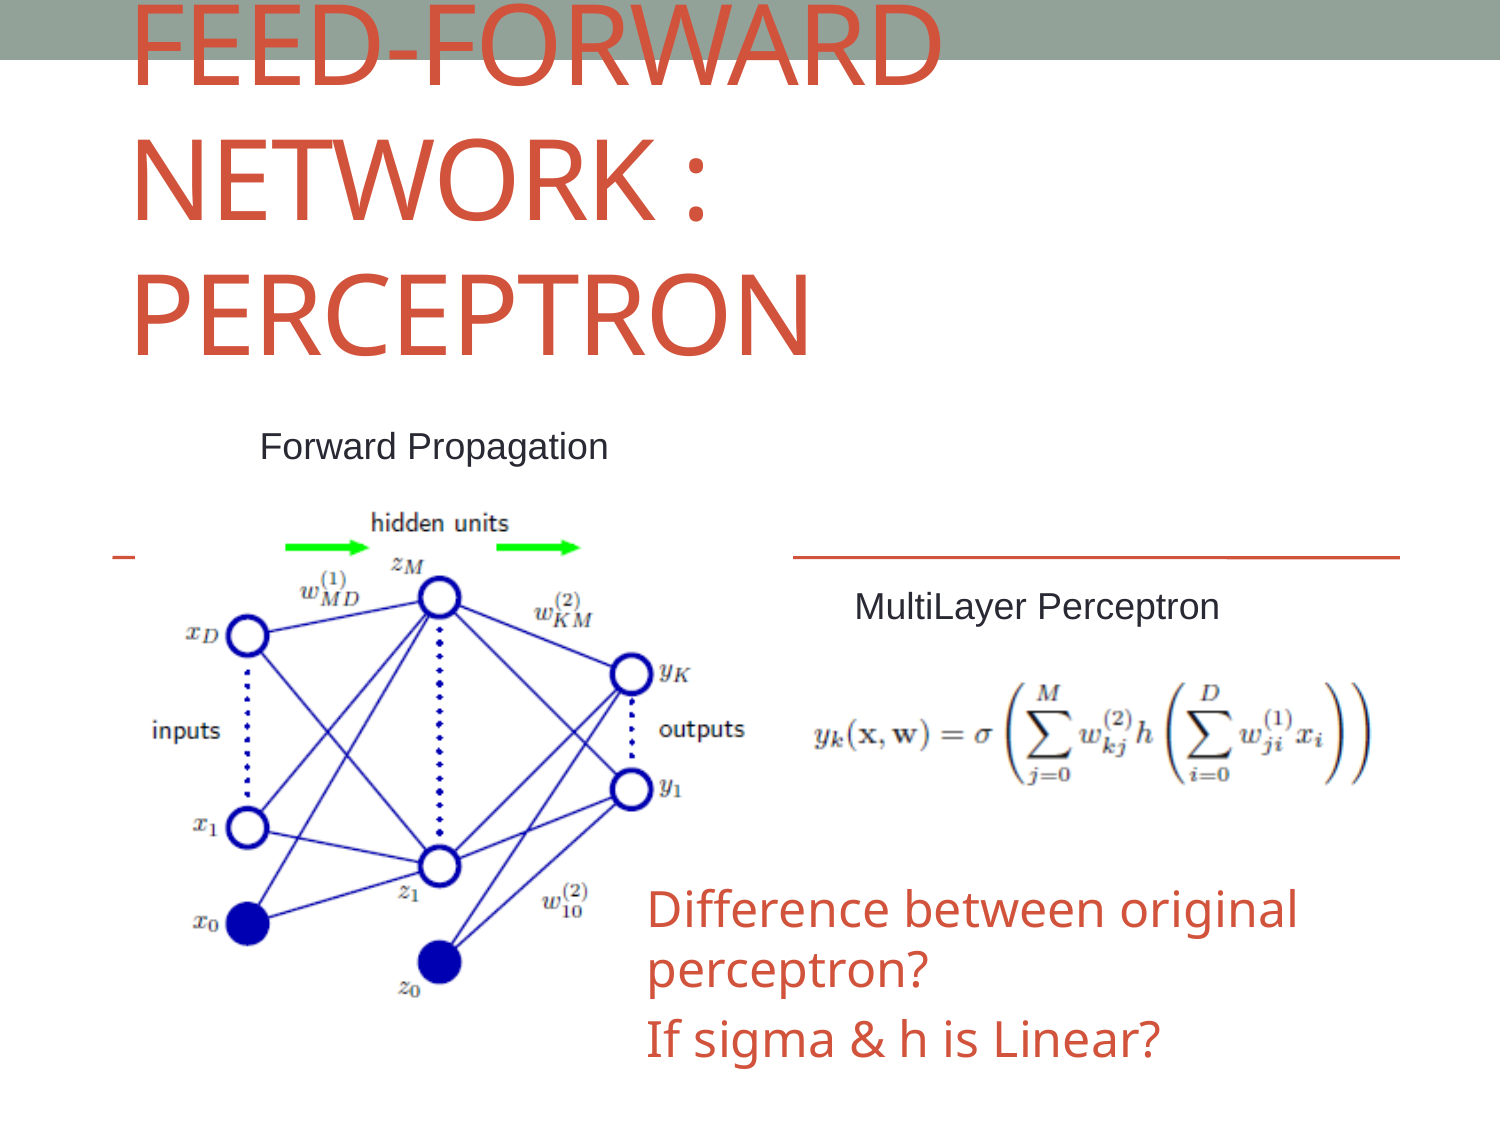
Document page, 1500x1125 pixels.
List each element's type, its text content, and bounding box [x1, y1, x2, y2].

picture [135, 468, 793, 1013]
subtitle [112, 408, 1163, 1012]
text_box Forward Propagation [244, 414, 741, 465]
picture [796, 665, 1380, 802]
text_box MultiLayer Perceptron [839, 574, 1348, 662]
title Feed-forward Network : Perceptron [112, 224, 1400, 386]
text_box Difference between original perceptron? If sigma & h is Linear? [631, 869, 1447, 1112]
